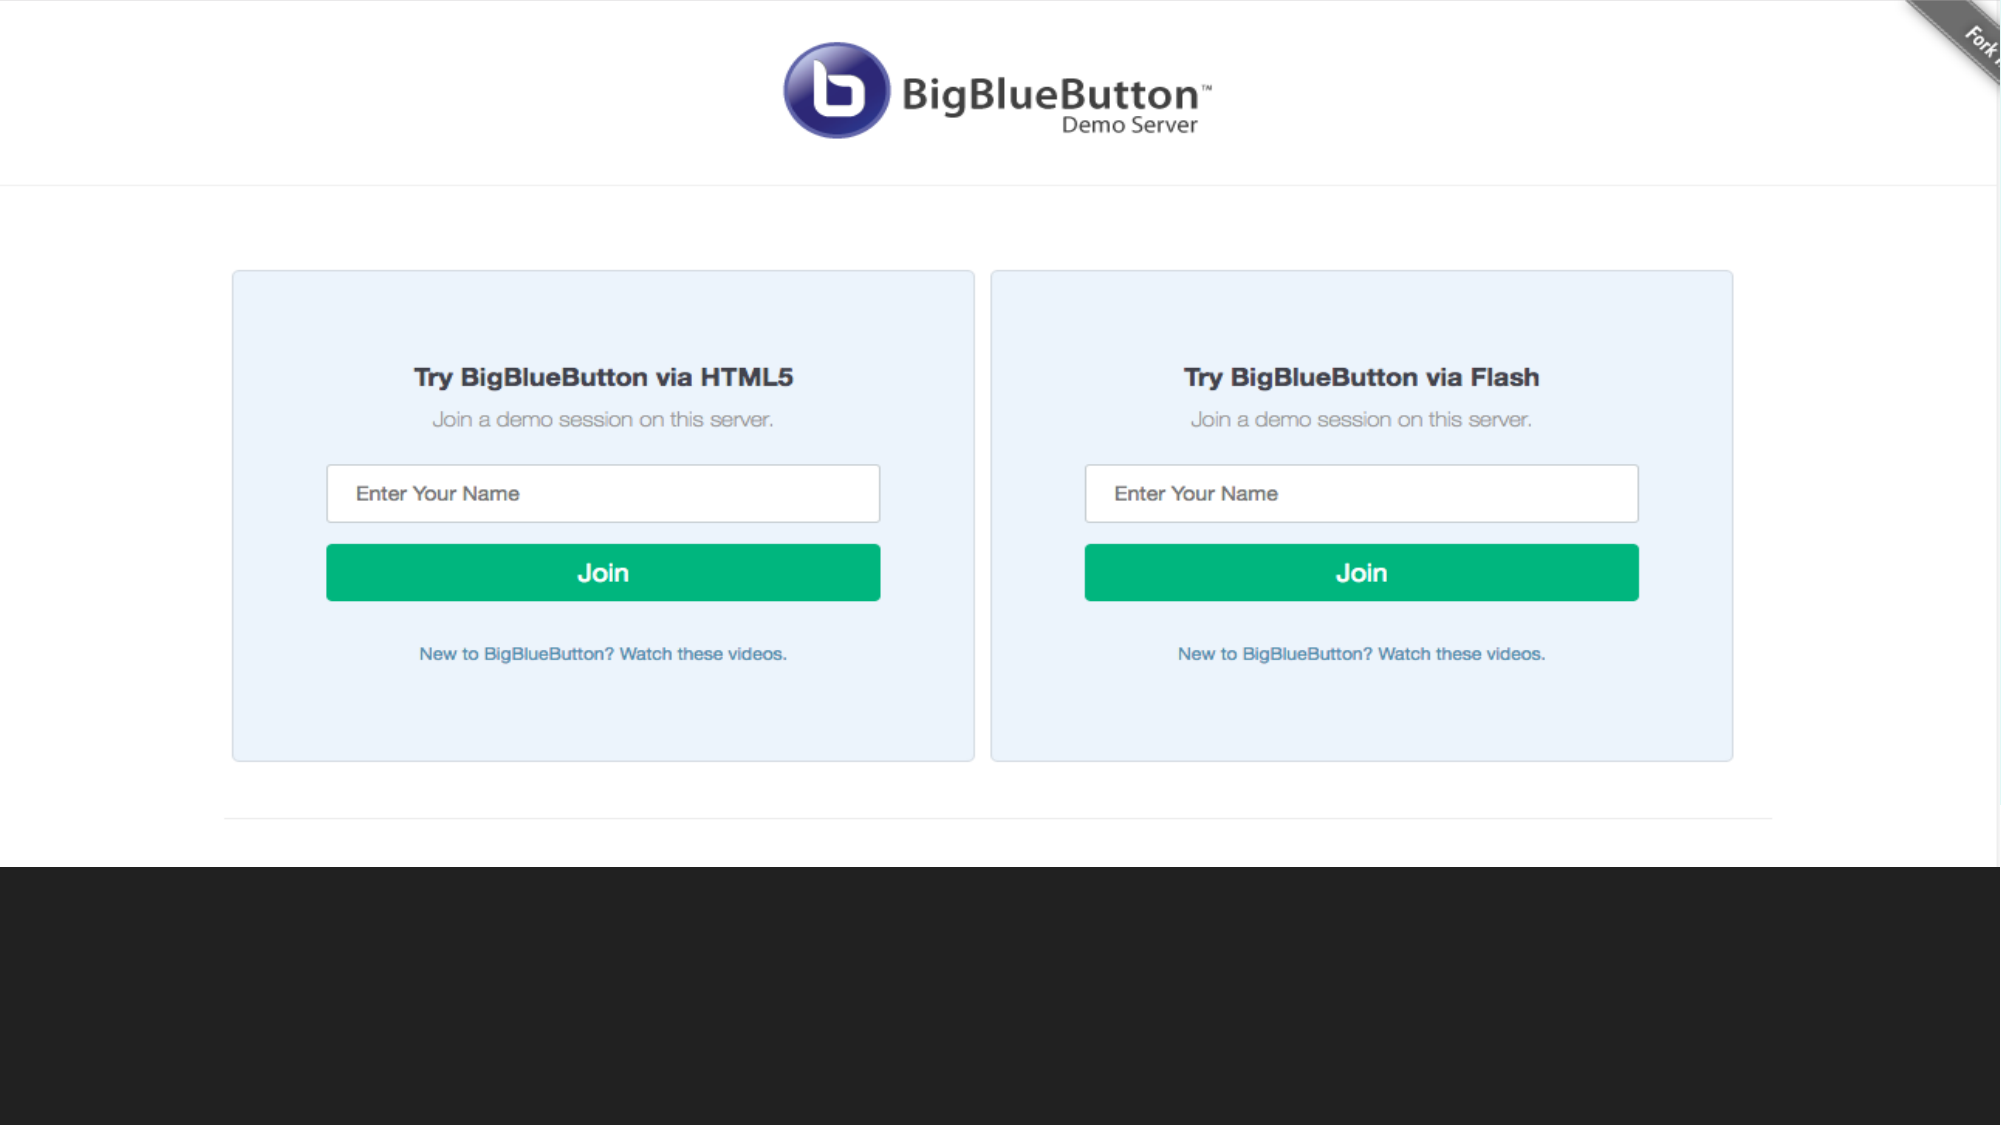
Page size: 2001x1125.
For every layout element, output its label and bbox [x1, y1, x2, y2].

picture [0, 0, 2000, 867]
